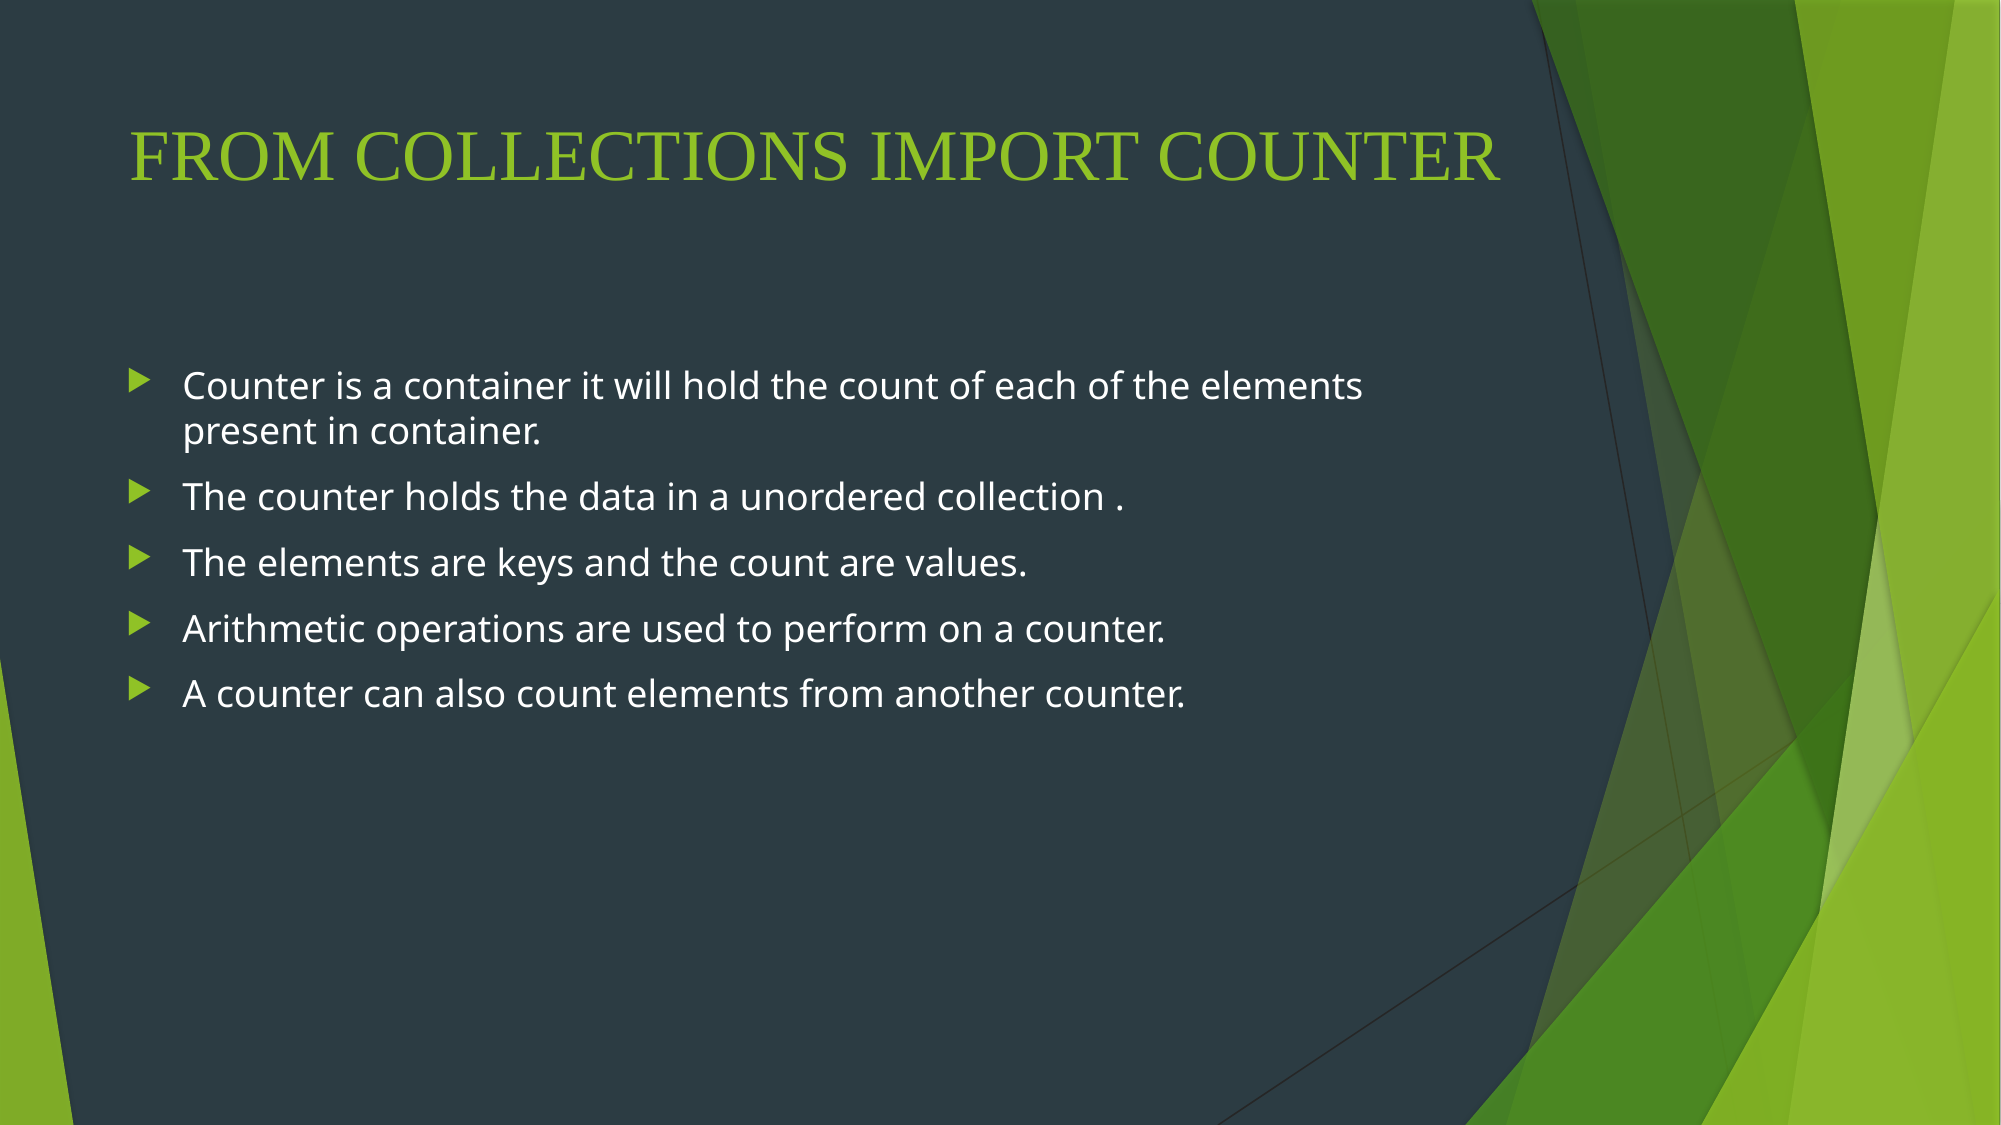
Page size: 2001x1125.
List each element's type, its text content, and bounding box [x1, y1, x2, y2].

list Counter is a container it will hold the count of each of the elements present in container. The counter holds the data in a unordered collection . The elements are keys and the count are values. Arithmetic operations are used to perform on a counter. A counter can also count elements from another counter. [111, 354, 1522, 992]
title FROM COLLECTIONS IMPORT COUNTER [111, 99, 1522, 317]
